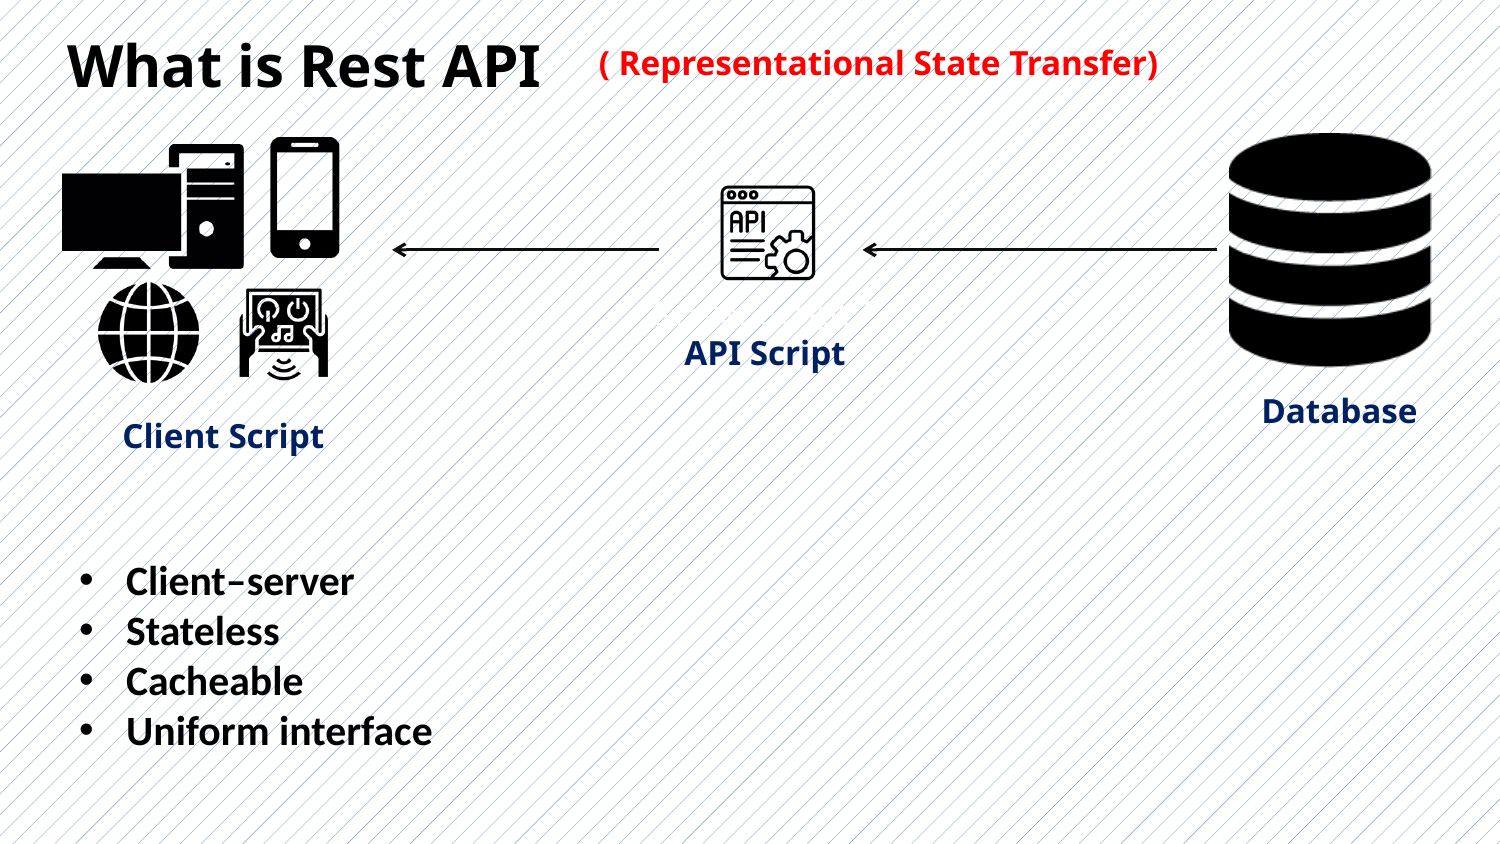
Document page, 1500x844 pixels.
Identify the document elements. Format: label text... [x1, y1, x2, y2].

text_box Client–server Stateless Cacheable Uniform interface [64, 546, 458, 762]
text_box What is Rest API [52, 21, 557, 107]
text_box ( Representational State Transfer) [584, 34, 1183, 89]
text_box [62, 132, 1439, 464]
